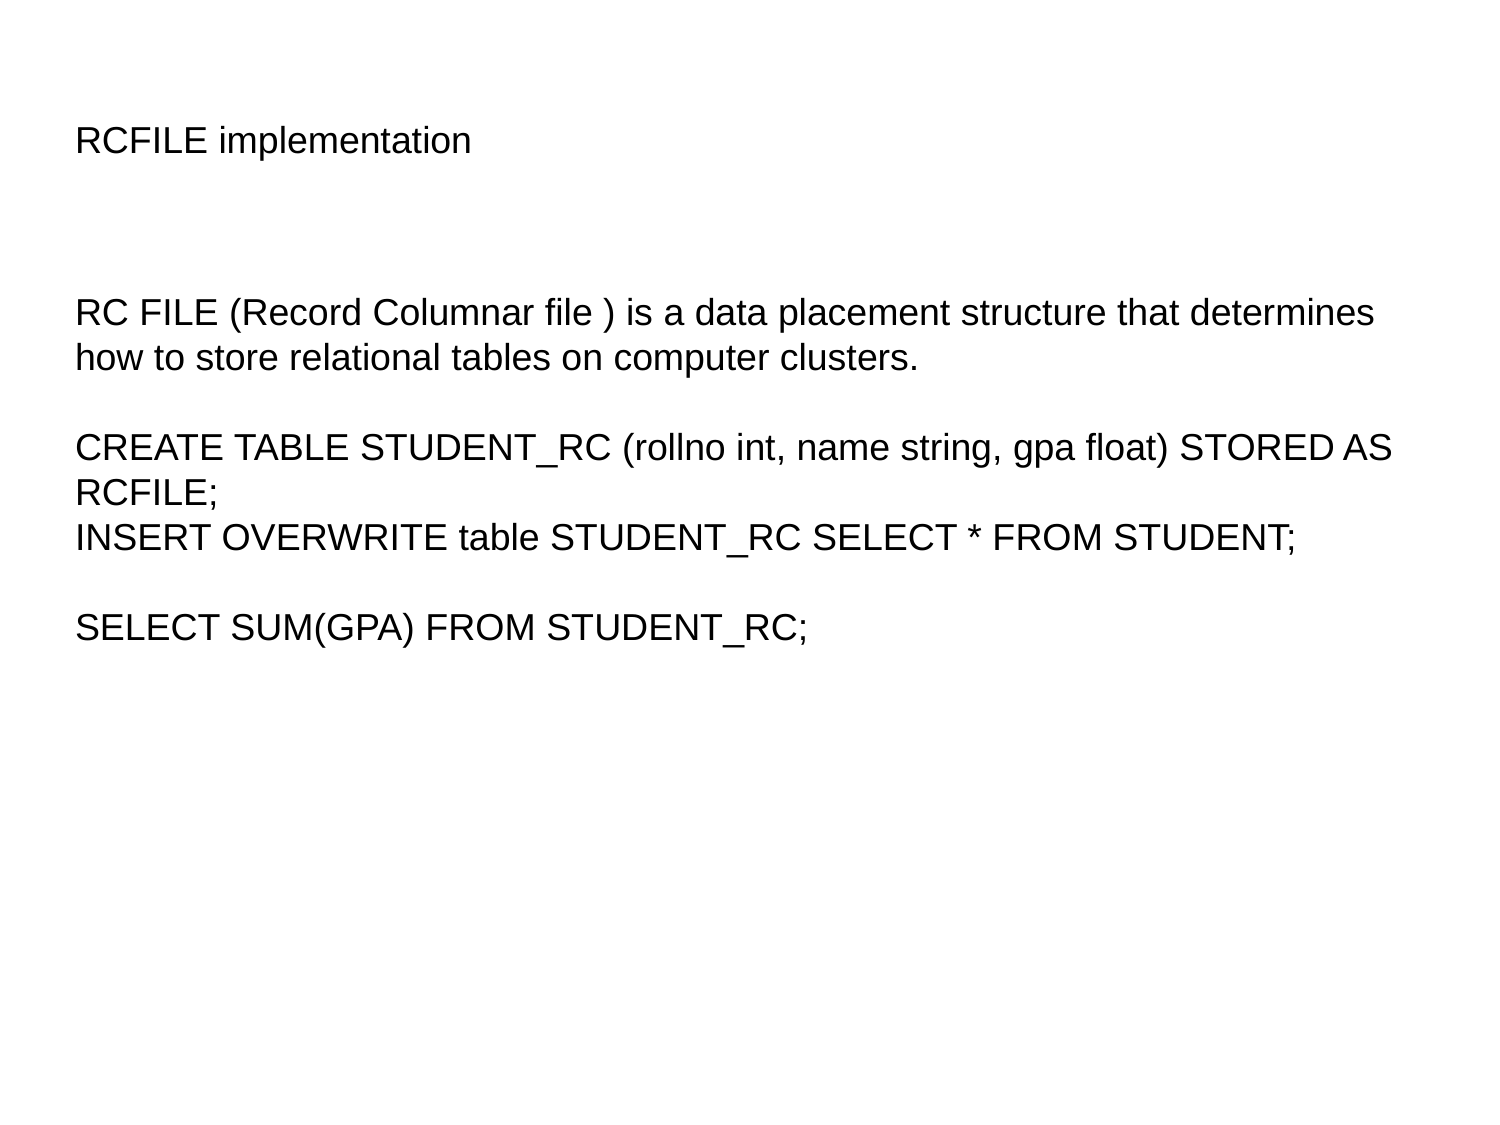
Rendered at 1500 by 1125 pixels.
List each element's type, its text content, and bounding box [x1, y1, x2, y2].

subtitle RC FILE (Record Columnar file ) is a data placement structure that determines how to store relational tables on computer clusters. CREATE TABLE STUDENT_RC (rollno int, name string, gpa float) STORED AS RCFILE; INSERT OVERWRITE table STUDENT_RC SELECT * FROM STUDENT; SELECT SUM(GPA) FROM STUDENT_RC; [75, 45, 1425, 891]
